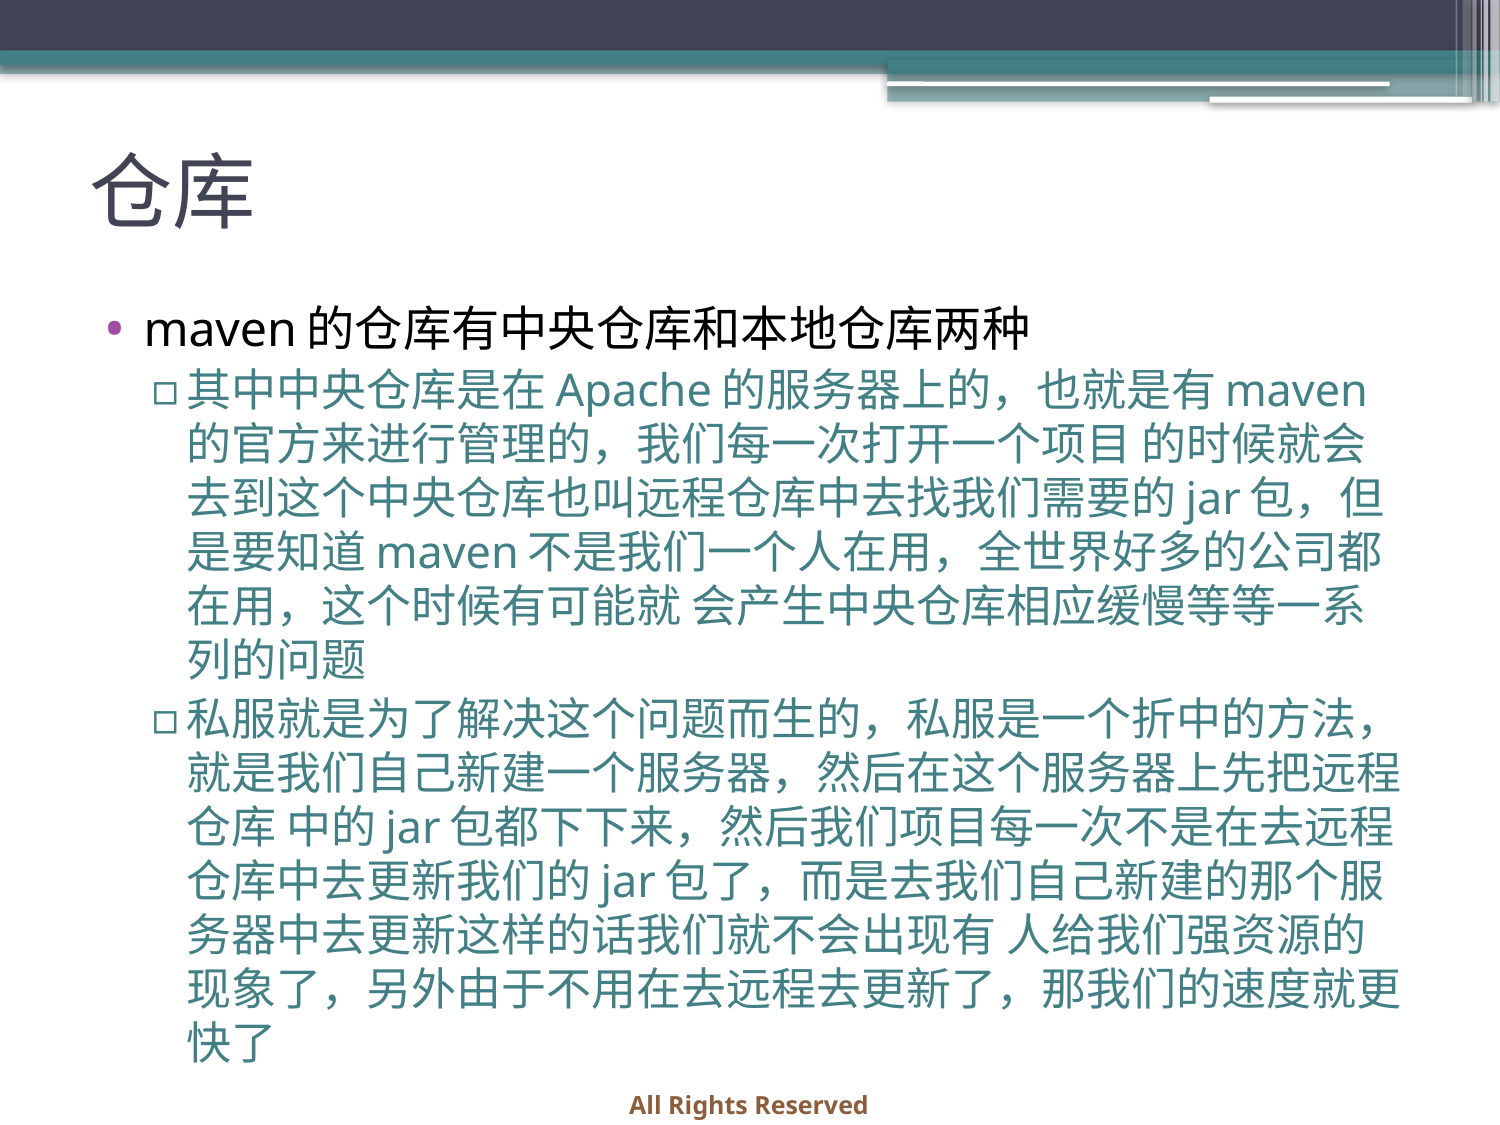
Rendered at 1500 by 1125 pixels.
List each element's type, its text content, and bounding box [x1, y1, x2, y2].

list maven的仓库有中央仓库和本地仓库两种 其中中央仓库是在Apache的服务器上的，也就是有maven的官方来进行管理的，我们每一次打开一个项目 的时候就会去到这个中央仓库也叫远程仓库中去找我们需要的jar包，但是要知道maven不是我们一个人在用，全世界好多的公司都在用，这个时候有可能就 会产生中央仓库相应缓慢等等一系列的问题 私服就是为了解决这个问题而生的，私服是一个折中的方法，就是我们自己新建一个服务器，然后在这个服务器上先把远程仓库 中的jar包都下下来，然后我们项目每一次不是在去远程仓库中去更新我们的jar包了，而是去我们自己新建的那个服务器中去更新这样的话我们就不会出现有 人给我们强资源的现象了，另外由于不用在去远程去更新了，那我们的速度就更快了 [75, 290, 1425, 1079]
title 仓库 [75, 101, 1425, 277]
